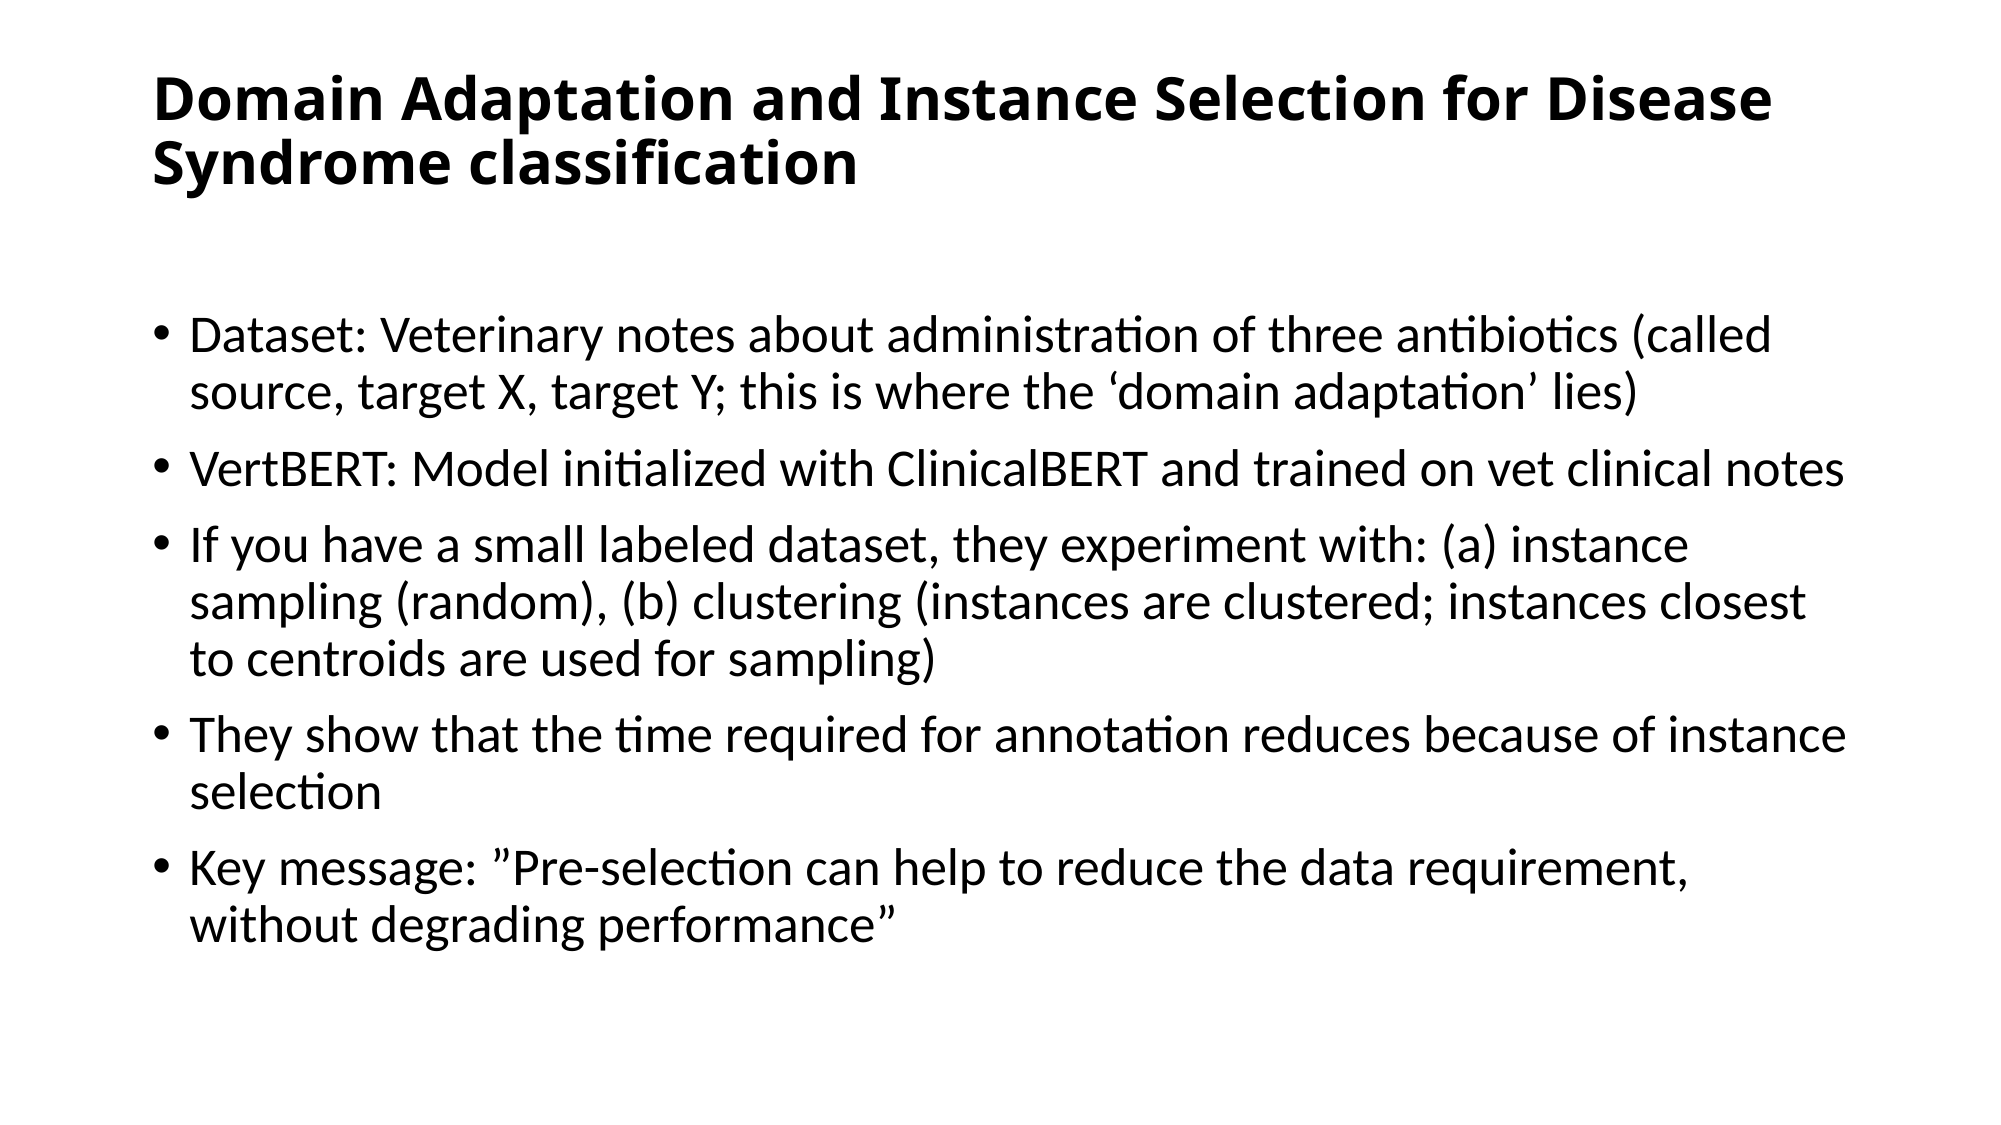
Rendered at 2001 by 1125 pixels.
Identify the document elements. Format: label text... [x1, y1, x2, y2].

title Domain Adaptation and Instance Selection for Disease Syndrome classification [137, 59, 1863, 278]
list Dataset: Veterinary notes about administration of three antibiotics (called source, target X, target Y; this is where the ‘domain adaptation’ lies) VertBERT: Model initialized with ClinicalBERT and trained on vet clinical notes If you have a small labeled dataset, they experiment with: (a) instance sampling (random), (b) clustering (instances are clustered; instances closest to centroids are used for sampling) They show that the time required for annotation reduces because of instance selection Key message: ”Pre-selection can help to reduce the data requirement, without degrading performance” [137, 299, 1863, 1014]
